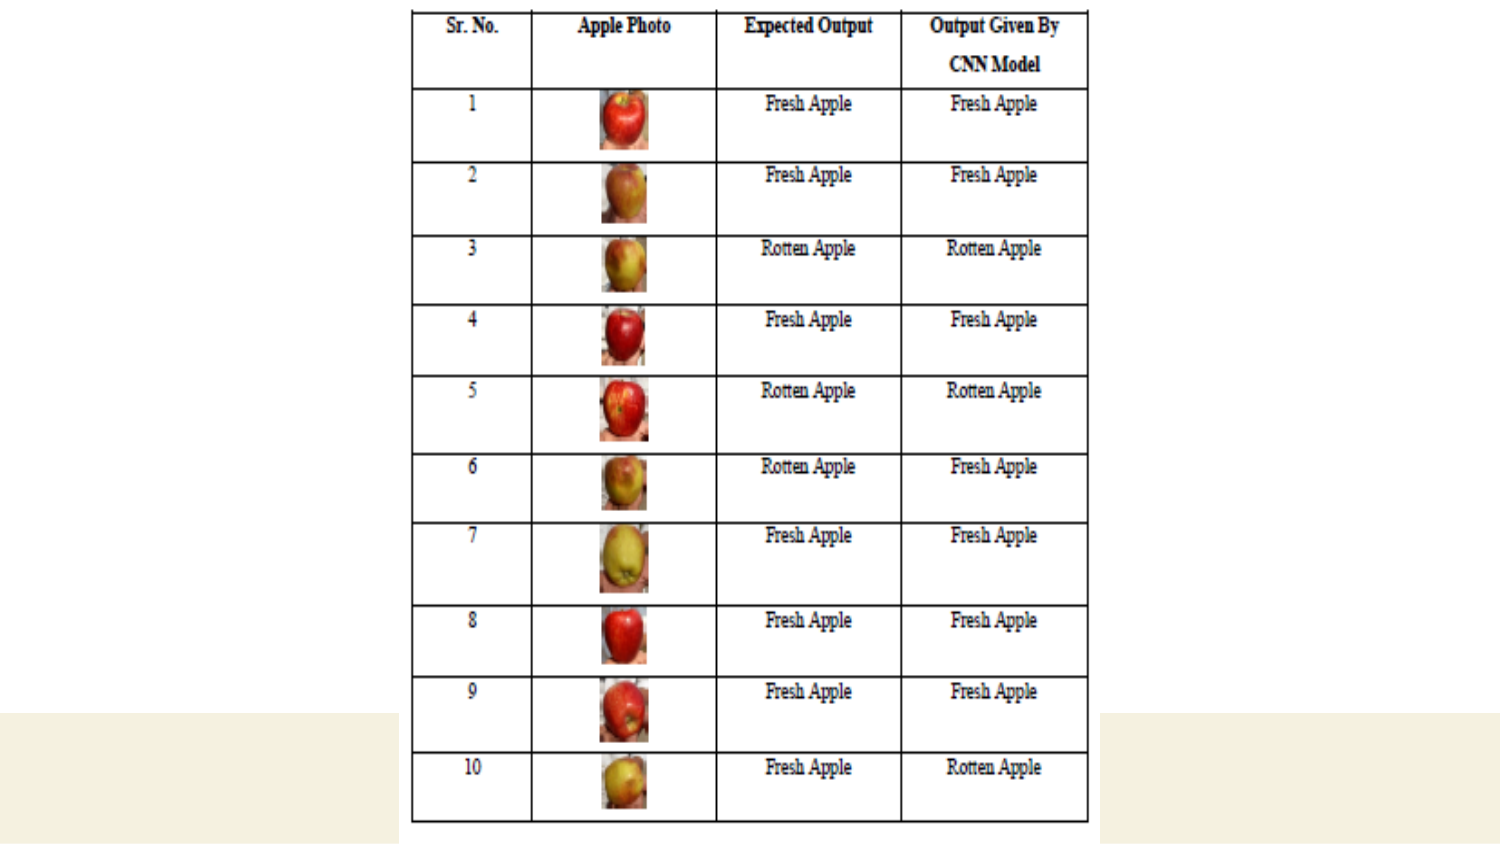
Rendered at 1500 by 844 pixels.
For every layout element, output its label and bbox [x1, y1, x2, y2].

picture [399, 0, 1101, 844]
